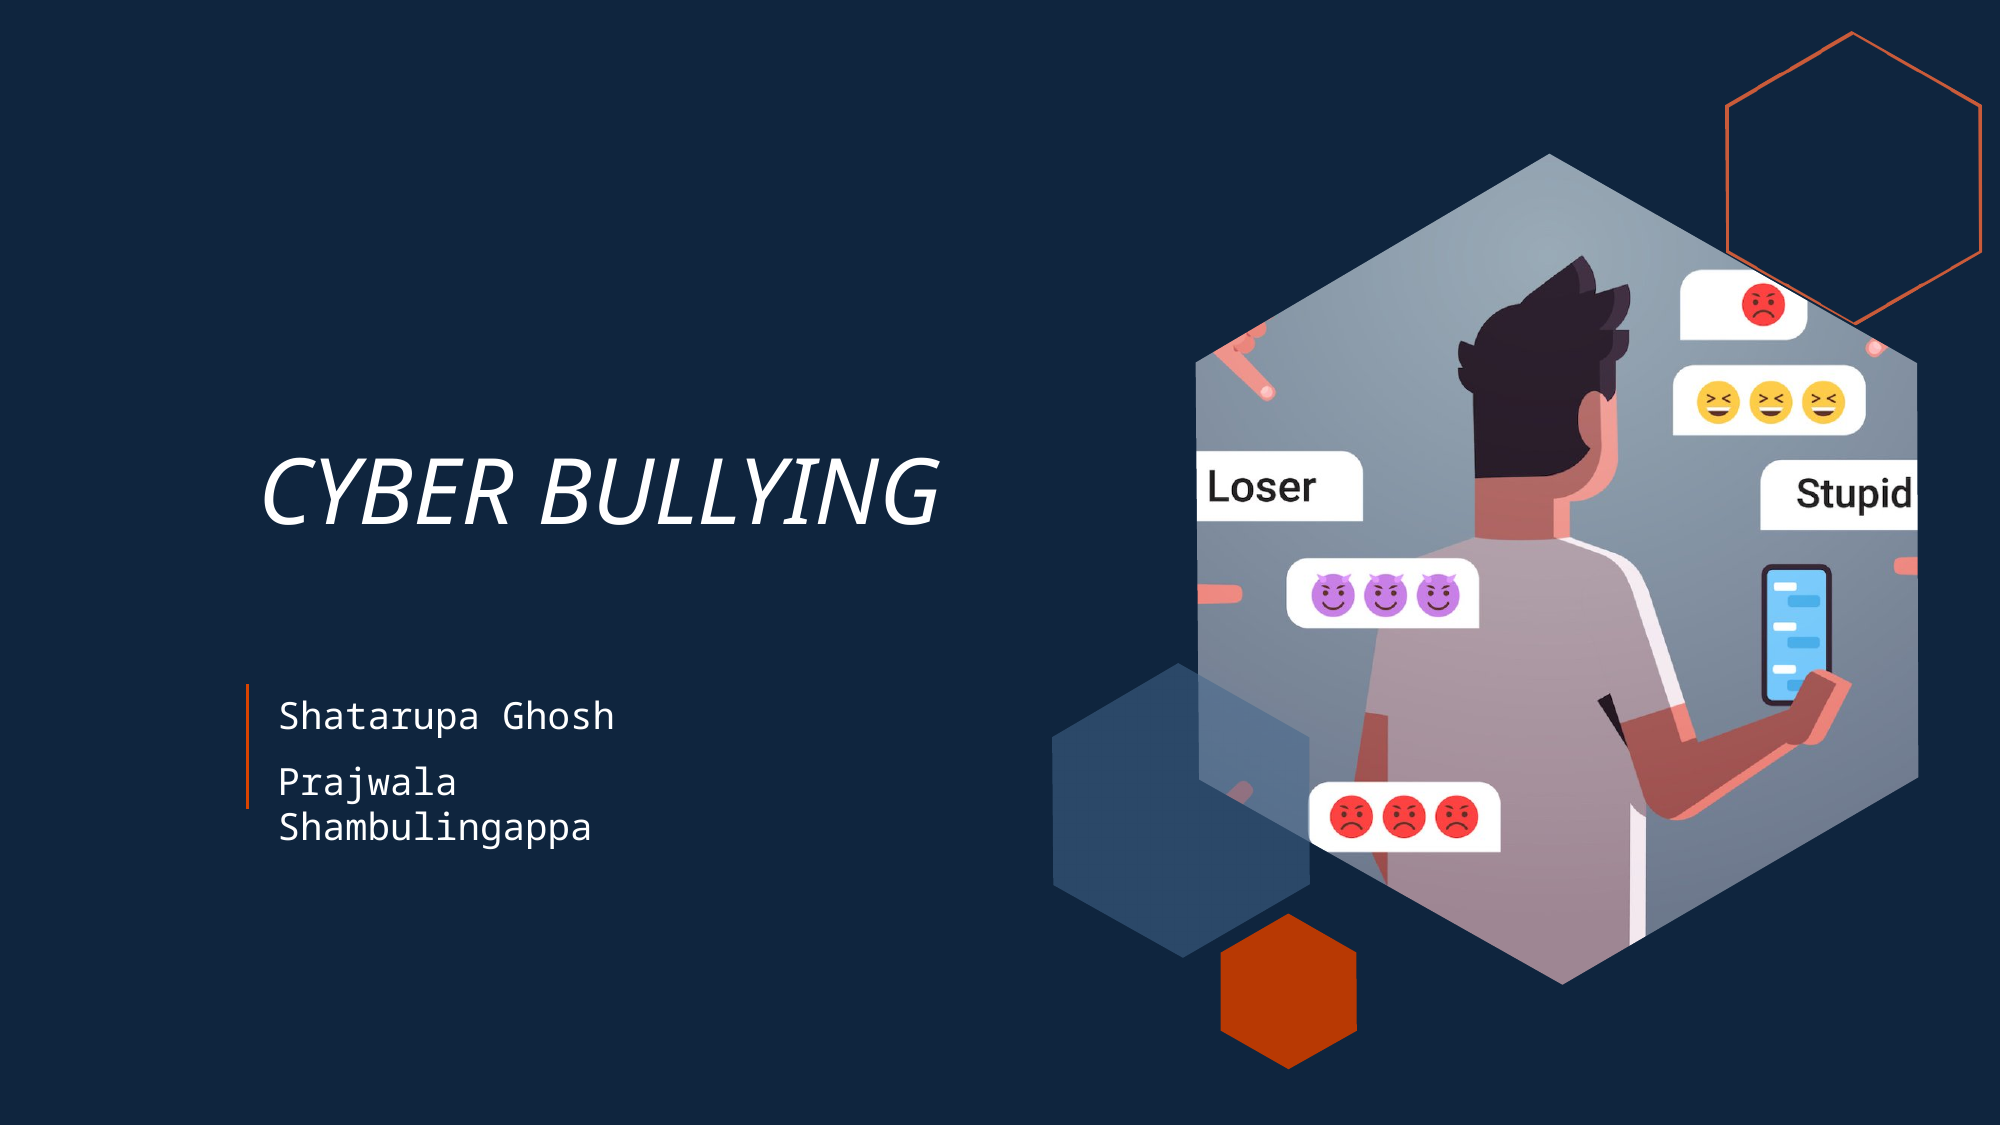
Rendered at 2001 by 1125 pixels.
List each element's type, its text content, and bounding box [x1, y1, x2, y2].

picture [1052, 30, 1983, 985]
list Shatarupa Ghosh Prajwala Shambulingappa [262, 684, 799, 810]
title CYBER BULLYING [243, 325, 1106, 664]
